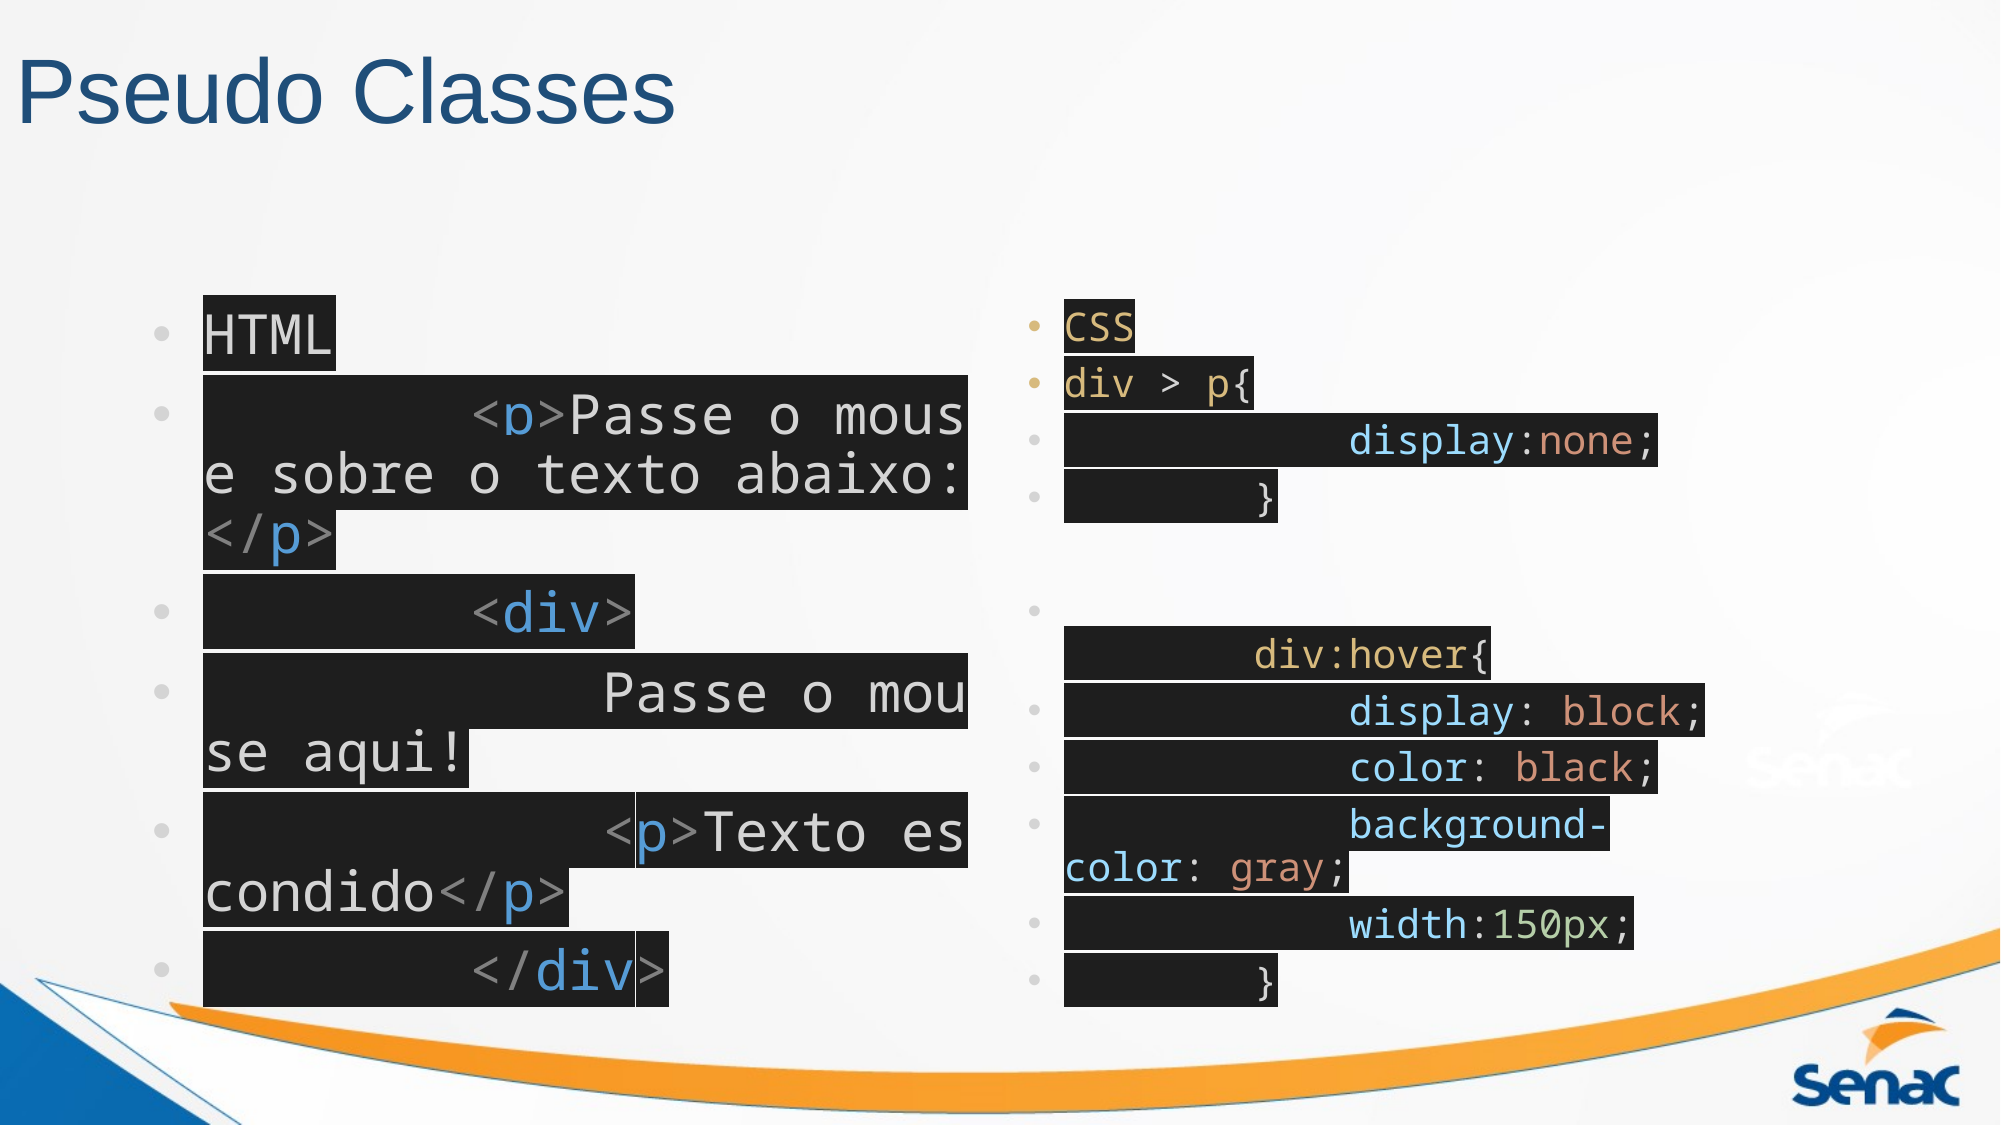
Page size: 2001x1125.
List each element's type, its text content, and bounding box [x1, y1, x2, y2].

title Pseudo Classes [0, 25, 2000, 162]
picture [0, 0, 2001, 1125]
list CSS div > p{ display:none; } div:hover{ display: block; color: black; background-color: gray; width:150px; } [1012, 299, 1863, 1014]
list HTML <p>Passe o mouse sobre o texto abaixo:</p> <div> Passe o mouse aqui! <p>Texto escondido</p> </div> [137, 299, 988, 1014]
